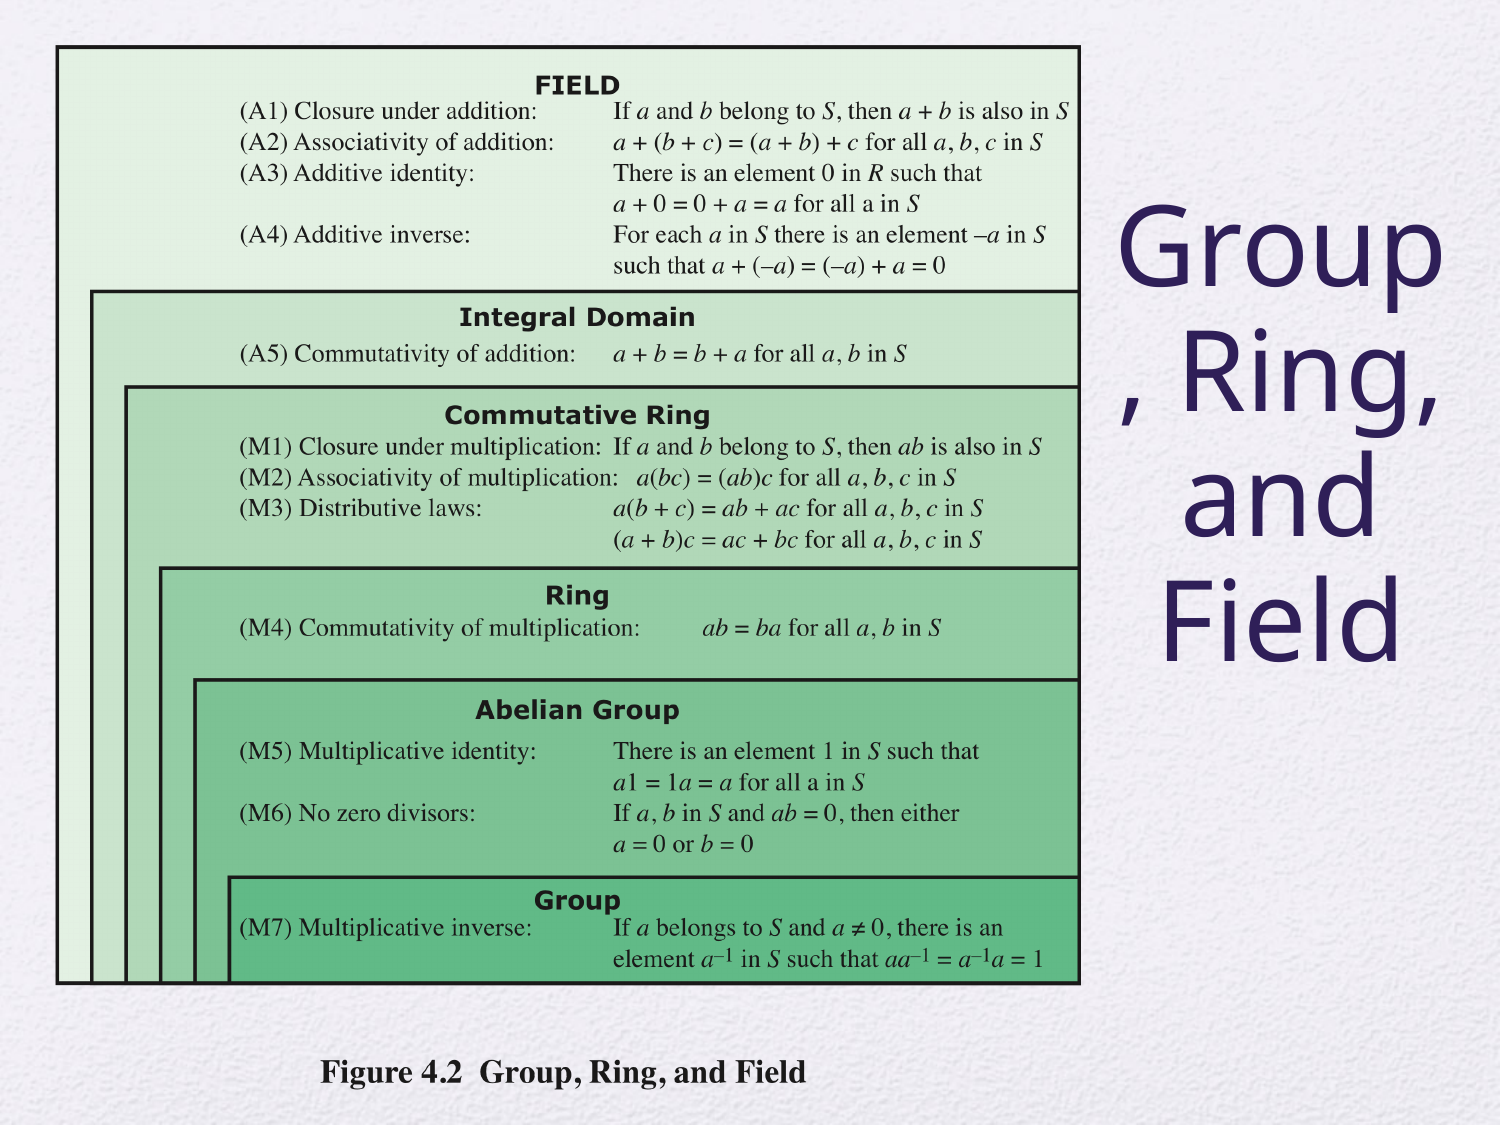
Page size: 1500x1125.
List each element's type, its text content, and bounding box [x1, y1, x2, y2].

title Group, Ring, and Field [1132, 49, 1476, 819]
picture [0, 0, 1500, 1125]
